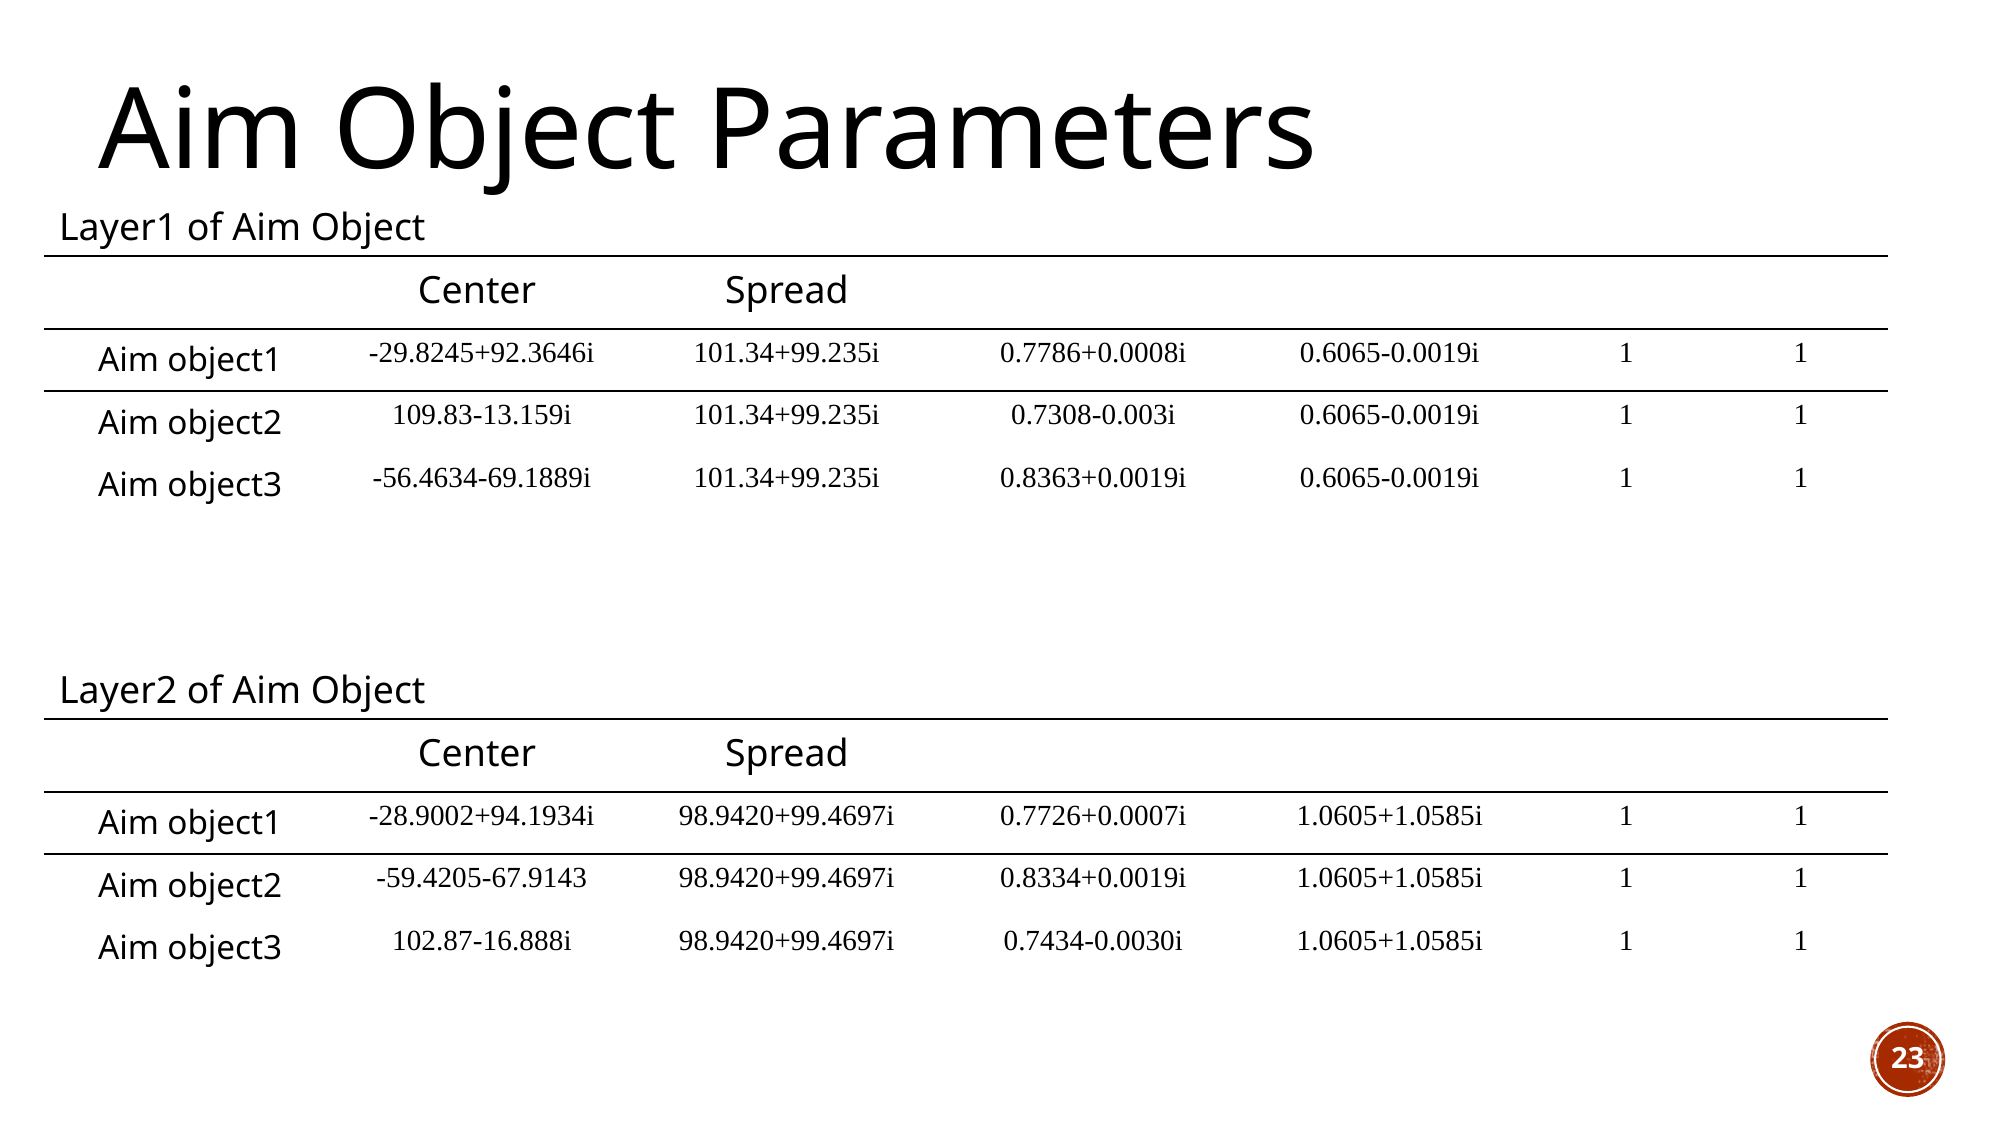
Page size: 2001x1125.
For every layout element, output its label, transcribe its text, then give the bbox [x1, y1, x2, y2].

text_box Layer1 of Aim Object [44, 195, 441, 256]
title Aim Object Parameters [83, 0, 1733, 255]
title Aim Object Parameters [83, 257, 1733, 264]
text_box Layer2 of Aim Object [44, 658, 441, 719]
slide_number 23 [1855, 1028, 1961, 1089]
